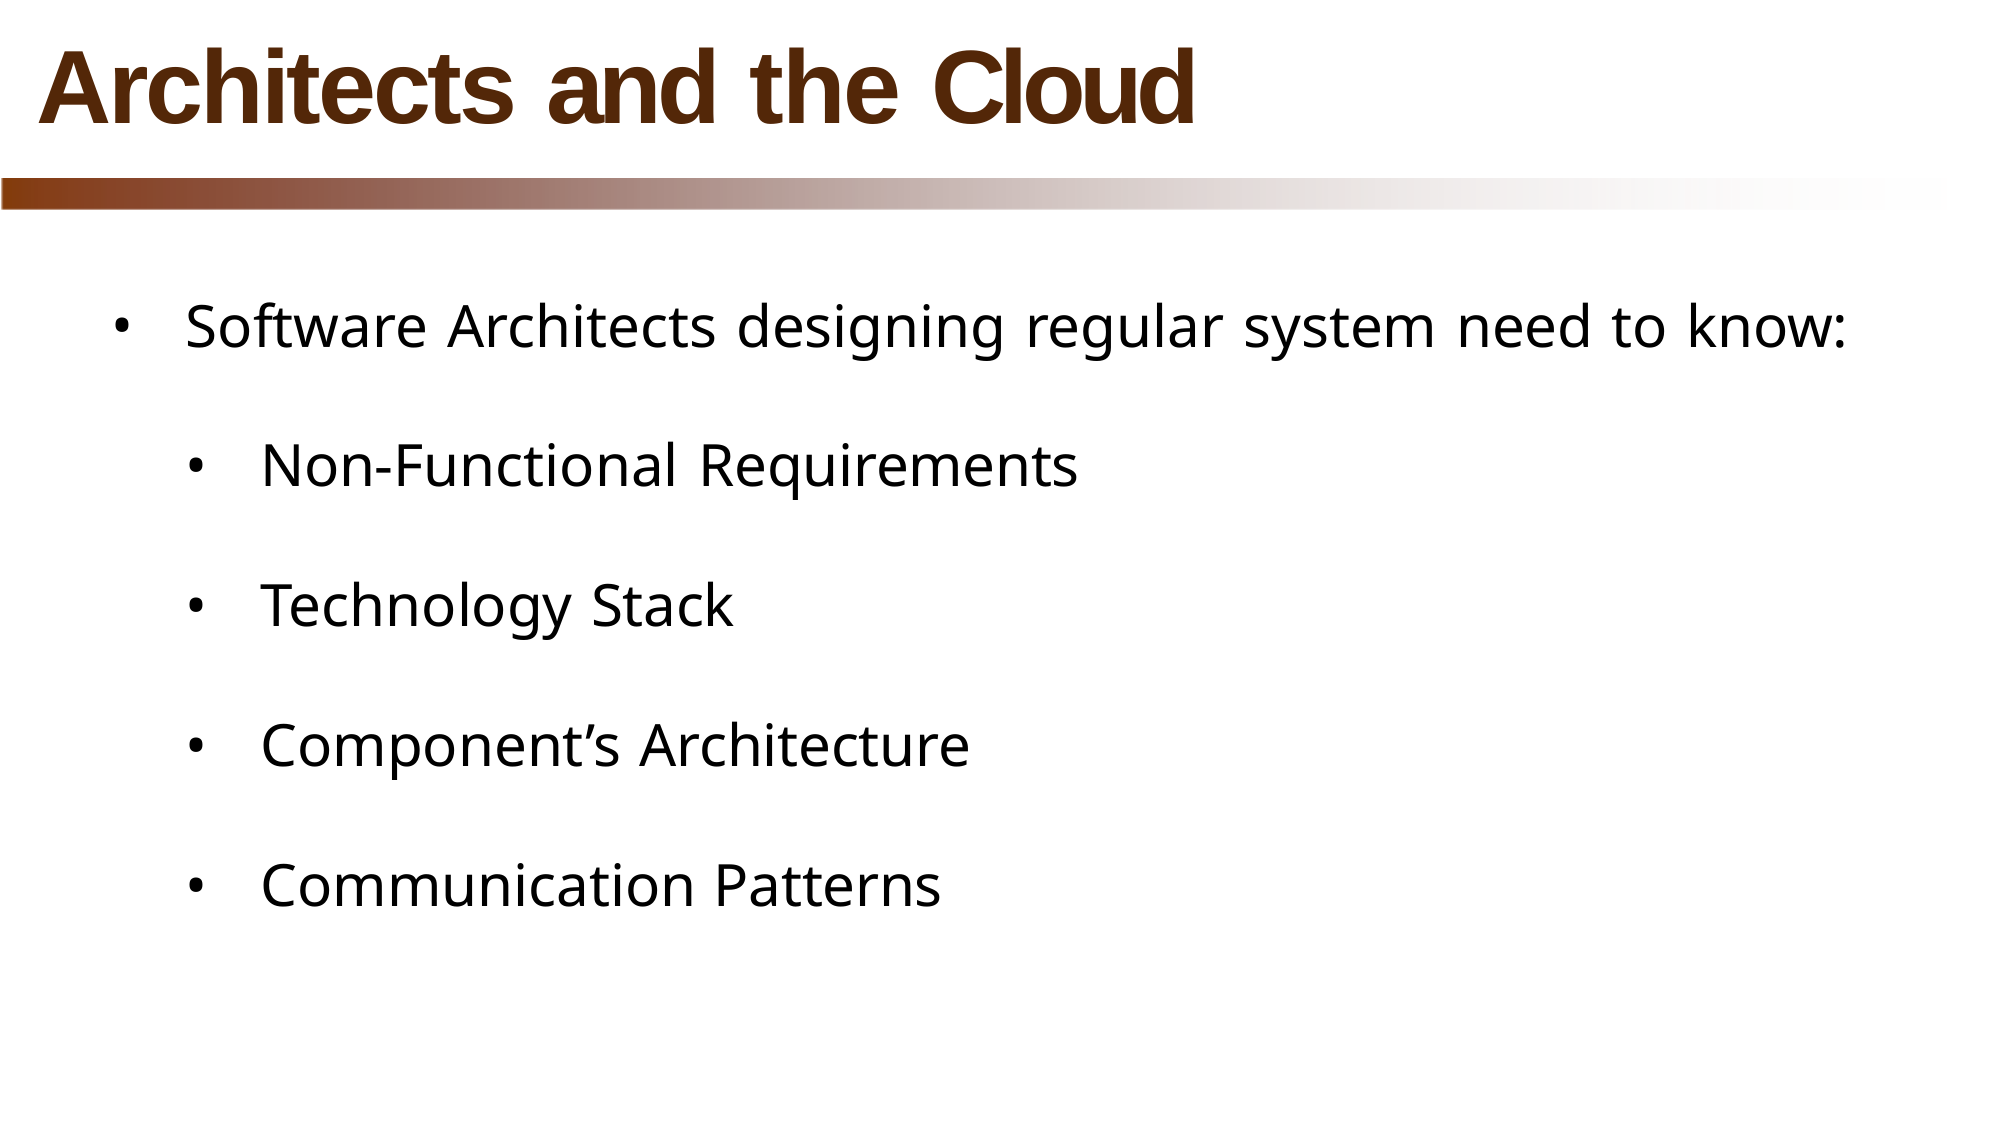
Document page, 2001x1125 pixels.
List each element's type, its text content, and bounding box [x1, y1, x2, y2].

picture [1, 178, 1975, 210]
text_box Software Architects designing regular system need to know: Non-Functional Requirements Technology Stack Component’s Architecture Communication Patterns [108, 286, 1938, 919]
title Architects and the Cloud [34, 17, 1838, 208]
